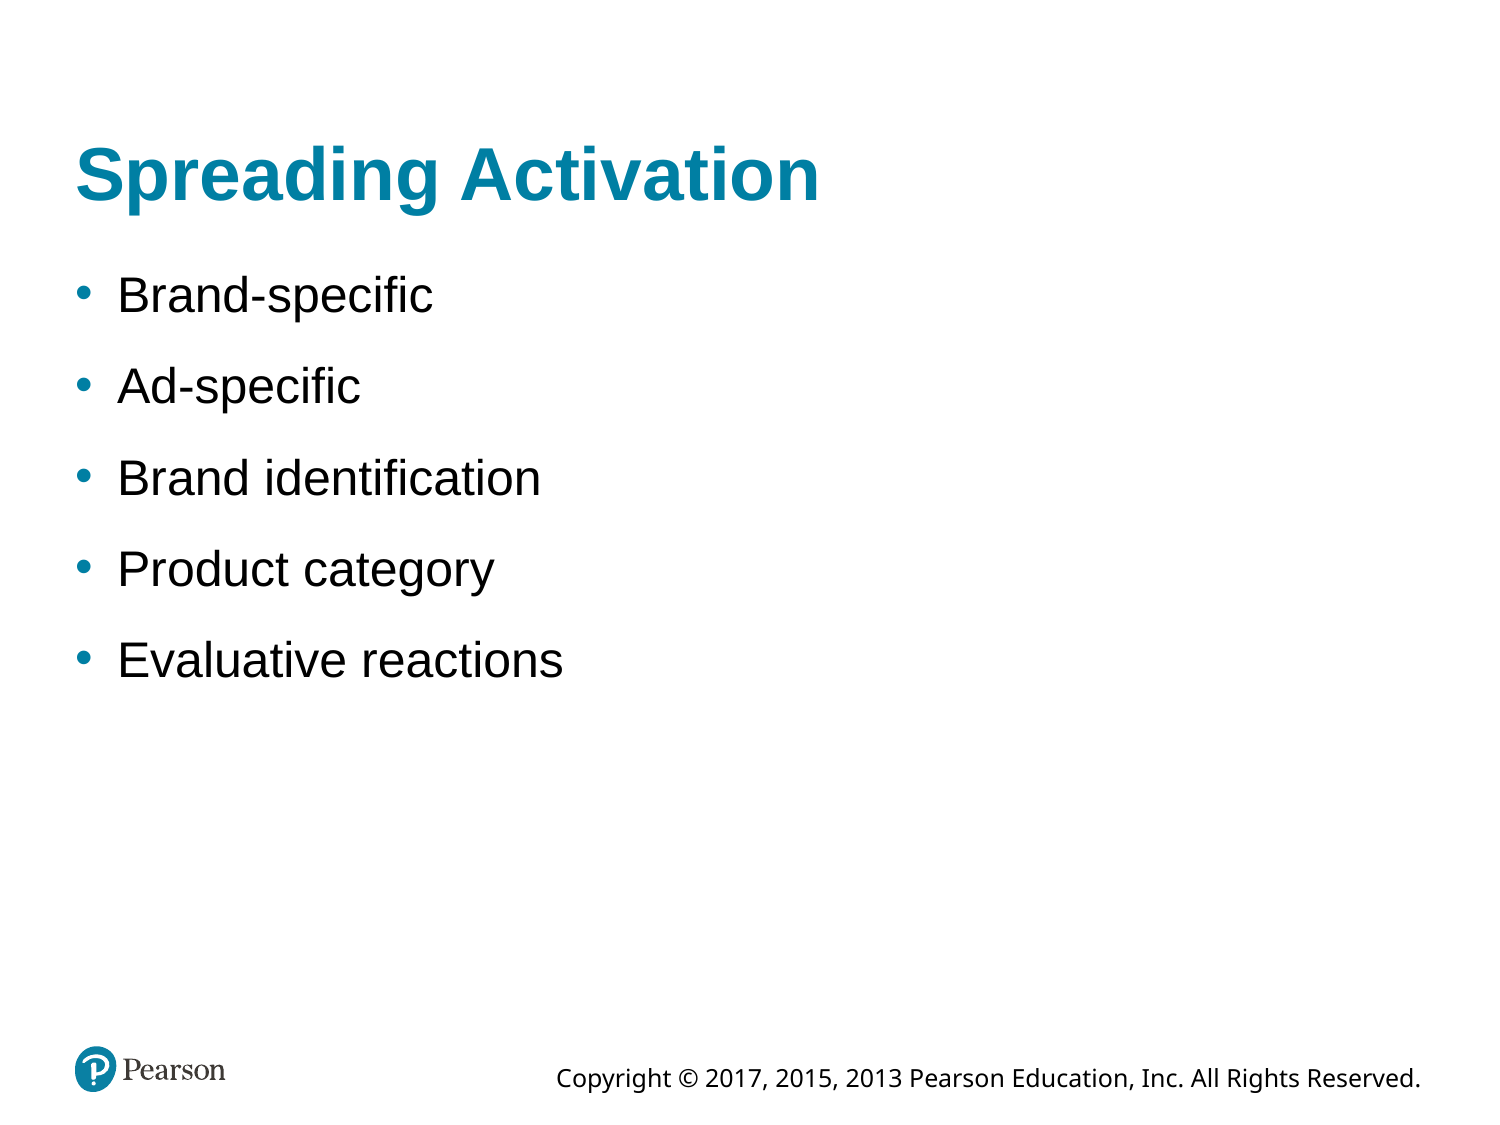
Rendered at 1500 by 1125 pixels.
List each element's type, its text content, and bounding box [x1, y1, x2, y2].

list Brand-specific Ad-specific Brand identification Product category Evaluative reactions [75, 262, 1425, 1005]
title Spreading Activation [75, 35, 1425, 216]
